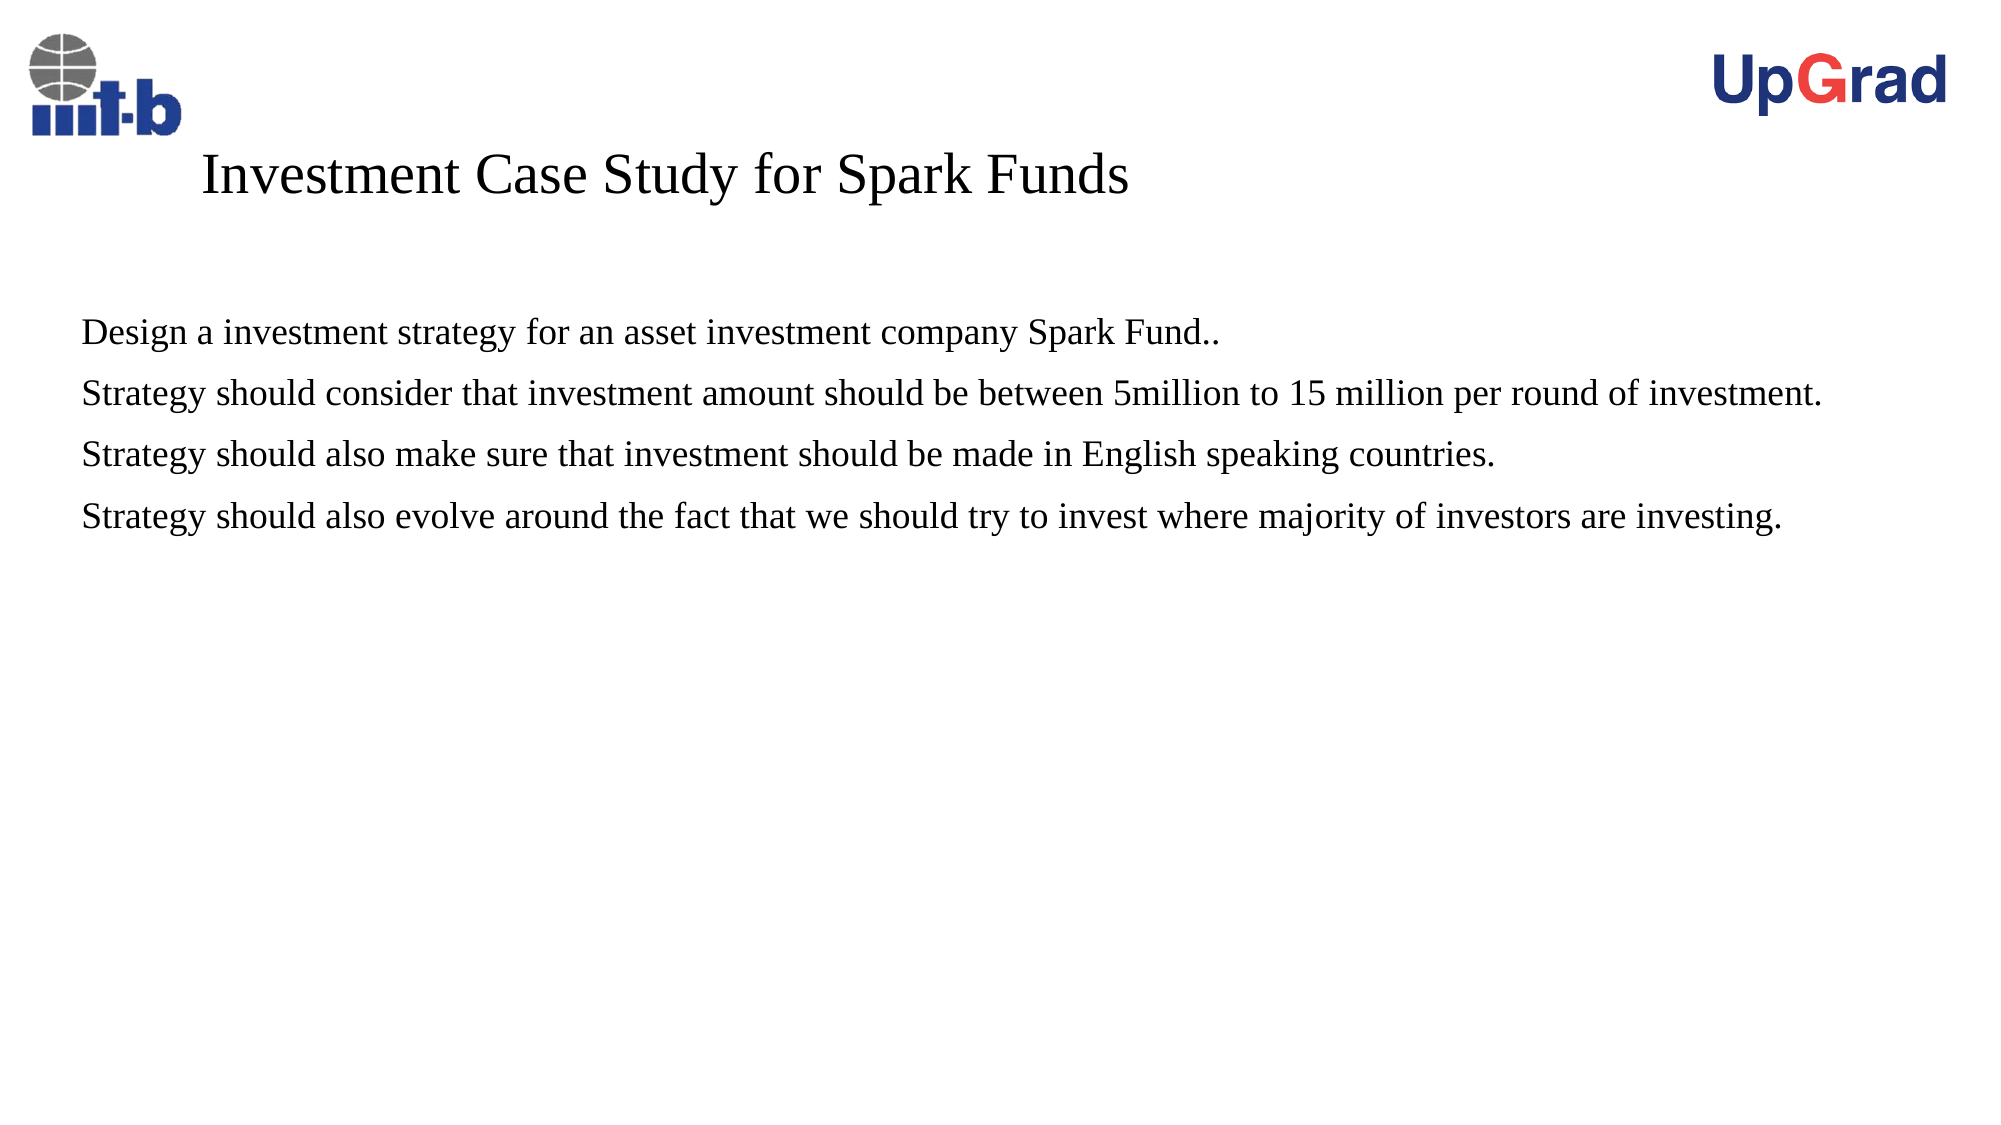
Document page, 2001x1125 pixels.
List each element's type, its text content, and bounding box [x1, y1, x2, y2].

title Investment Case Study for Spark Funds [186, 104, 1715, 246]
list Design a investment strategy for an asset investment company Spark Fund.. Strategy should consider that investment amount should be between 5million to 15 million per round of investment. Strategy should also make sure that investment should be made in English speaking countries. Strategy should also evolve around the fact that we should try to invest where majority of investors are investing. [66, 304, 1899, 1017]
picture [1714, 53, 1952, 116]
picture [0, 29, 208, 163]
